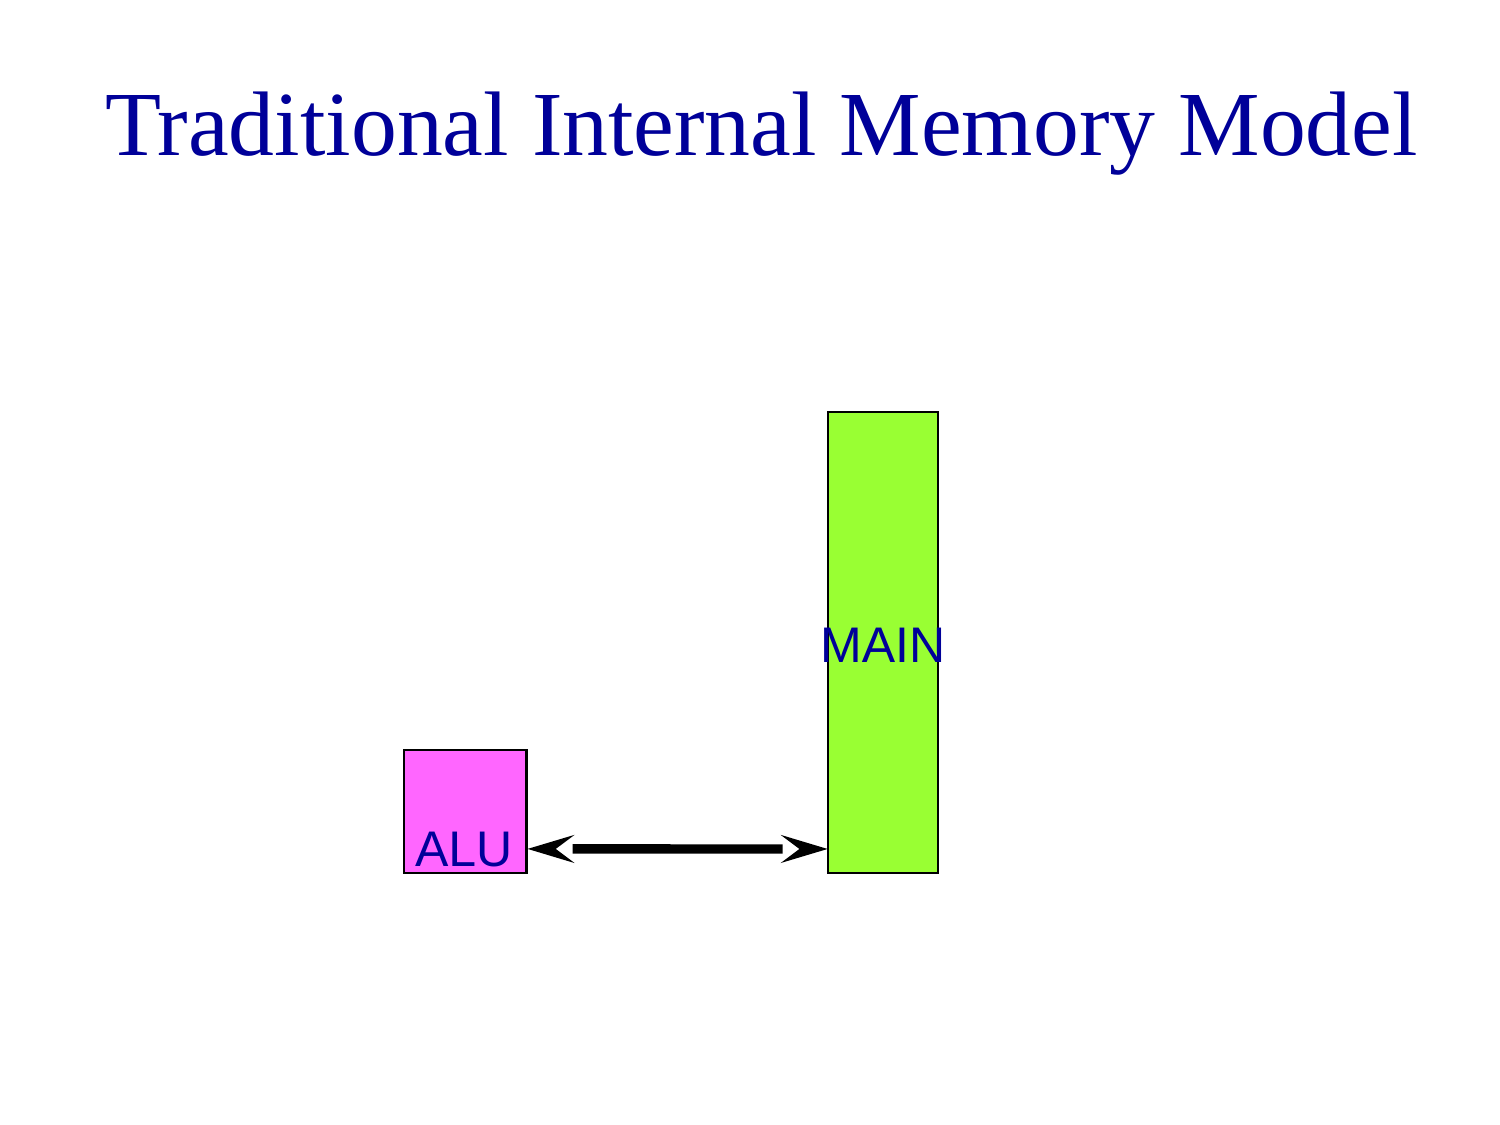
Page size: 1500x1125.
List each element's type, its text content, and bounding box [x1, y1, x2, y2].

title Traditional Internal Memory Model [62, 24, 1463, 213]
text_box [399, 412, 939, 885]
